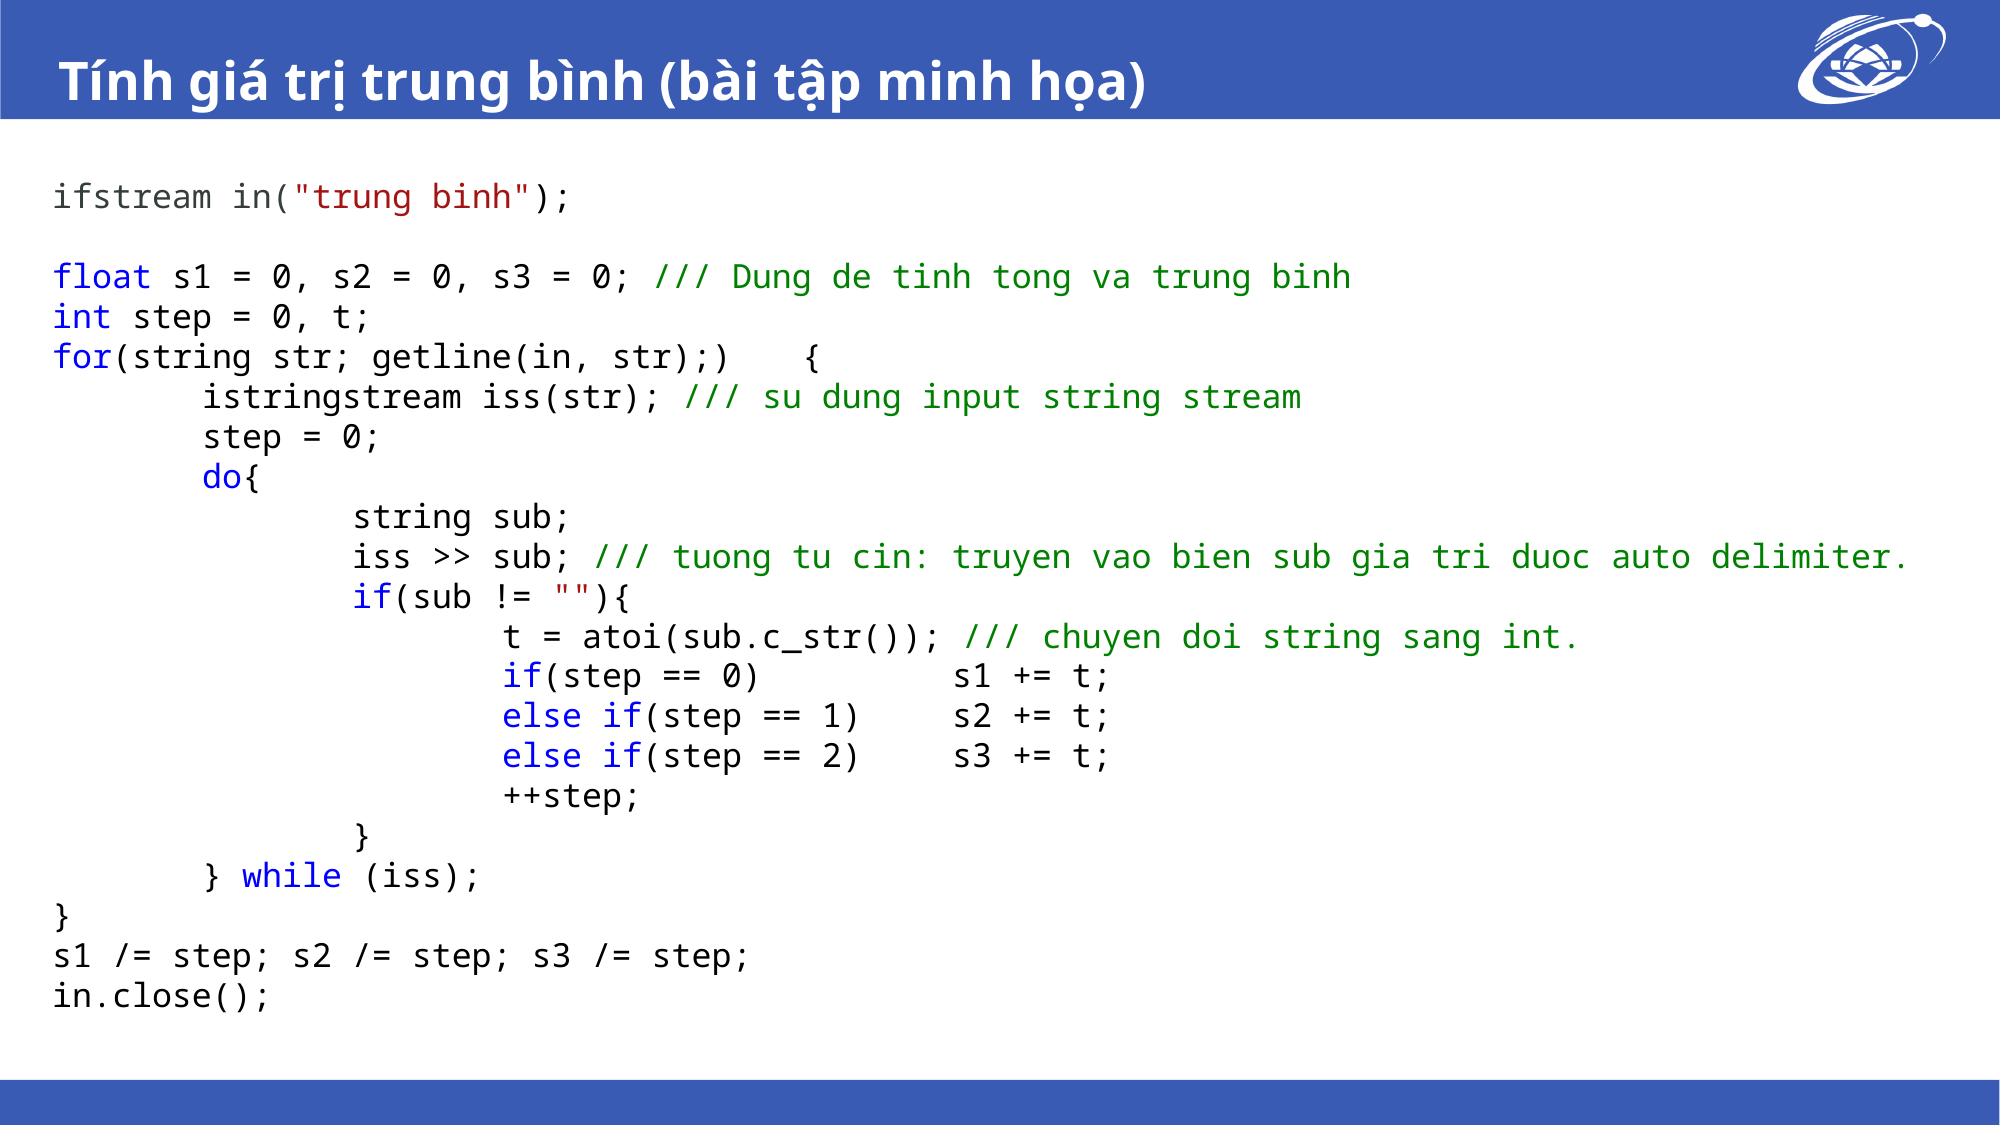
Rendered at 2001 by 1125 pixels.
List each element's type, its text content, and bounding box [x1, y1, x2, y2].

title Tính giá trị trung bình (bài tập minh họa) [43, 0, 1957, 120]
text_box ifstream in("trung binh"); float s1 = 0, s2 = 0, s3 = 0; /// Dung de tinh tong va trung binh int step = 0, t; for(string str; getline(in, str);) { istringstream iss(str); /// su dung input string stream step = 0; do{ string sub; iss >> sub; /// tuong tu cin: truyen vao bien sub gia tri duoc auto delimiter. if(sub != ""){ t = atoi(sub.c_str()); /// chuyen doi string sang int. if(step == 0) s1 += t; else if(step == 1) s2 += t; else if(step == 2) s3 += t; ++step; } } while (iss); } s1 /= step; s2 /= step; s3 /= step; in.close(); [0, 168, 1927, 1022]
